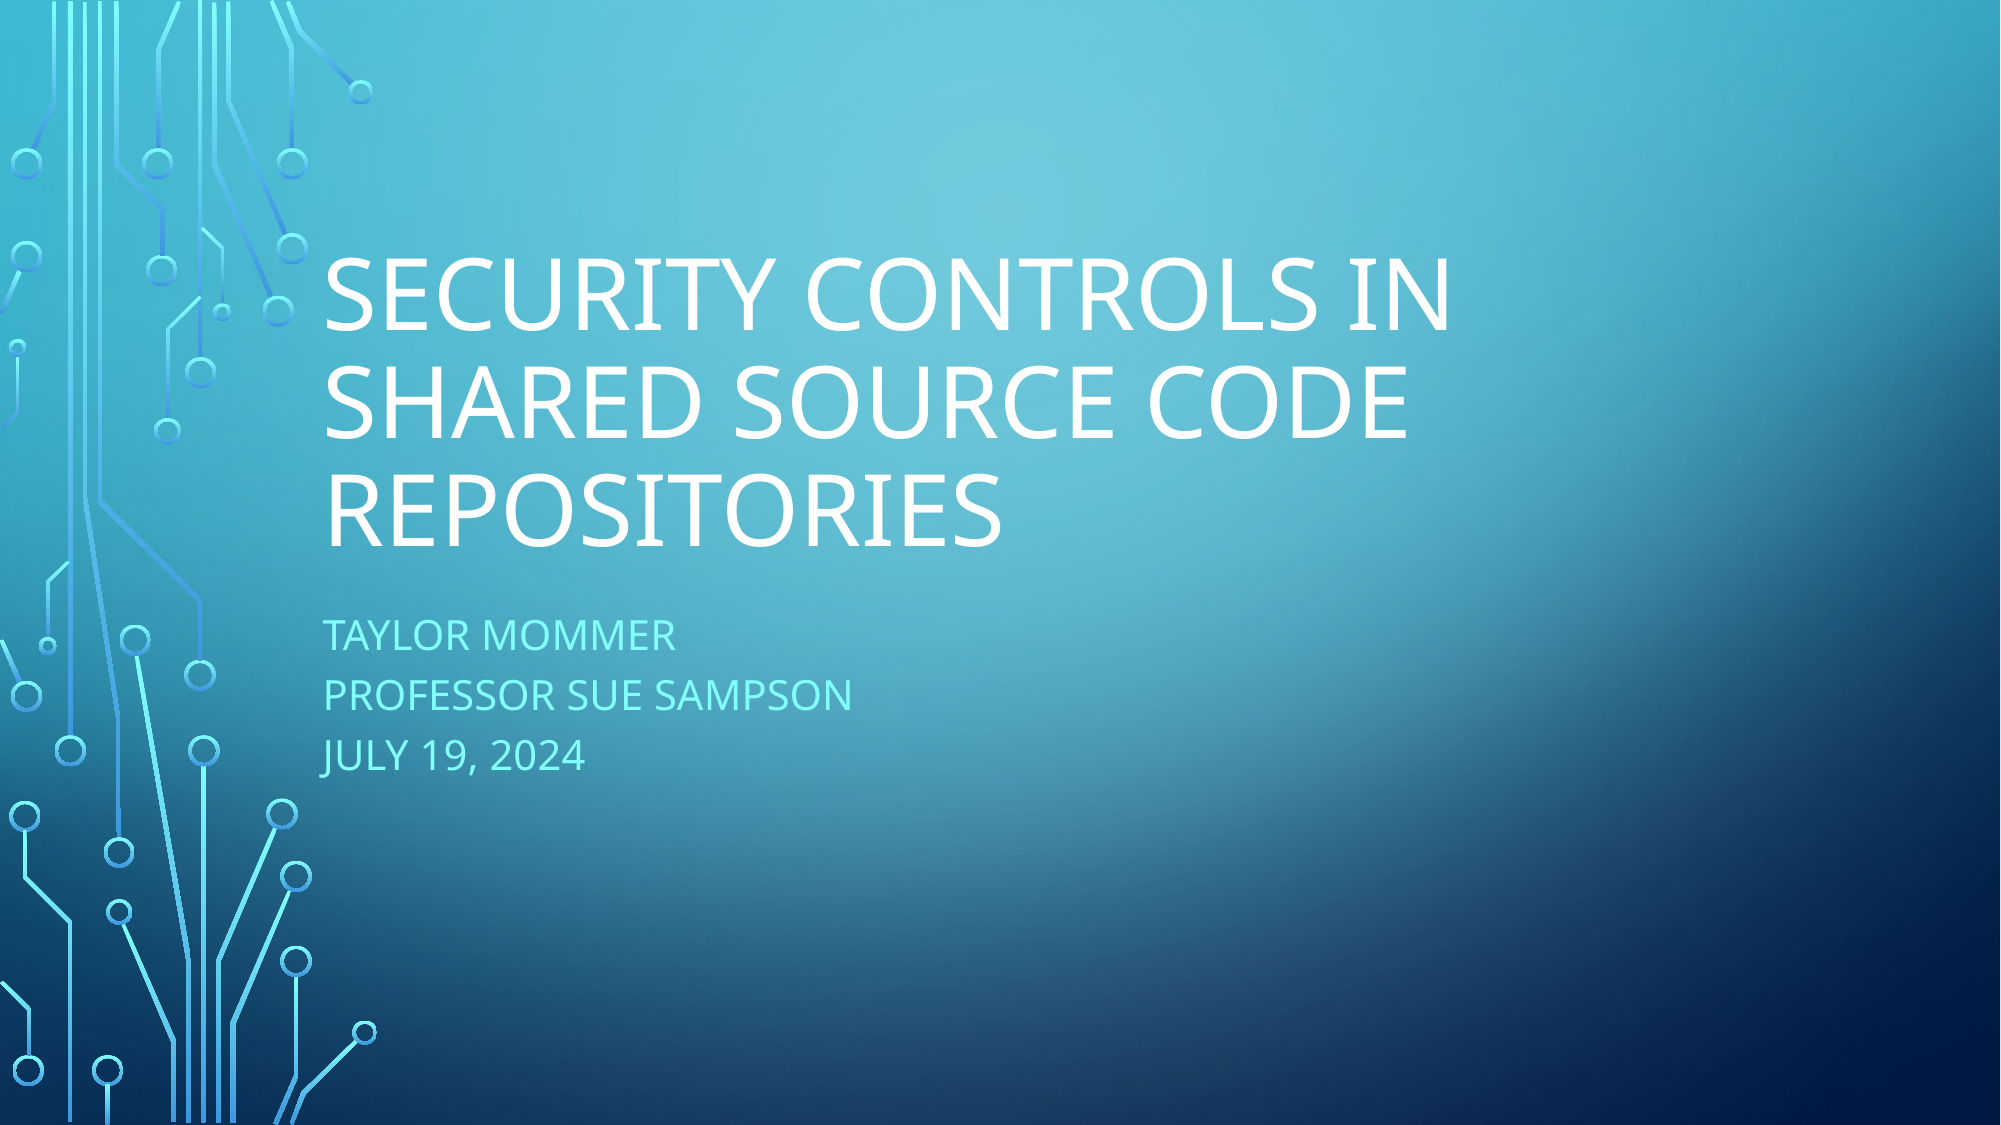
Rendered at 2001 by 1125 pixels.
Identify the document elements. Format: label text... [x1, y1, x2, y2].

subtitle Taylor Mommer Professor Sue Sampson July 19, 2024 [307, 590, 1750, 863]
title Security Controls in Shared Source Code Repositories [307, 184, 1750, 576]
